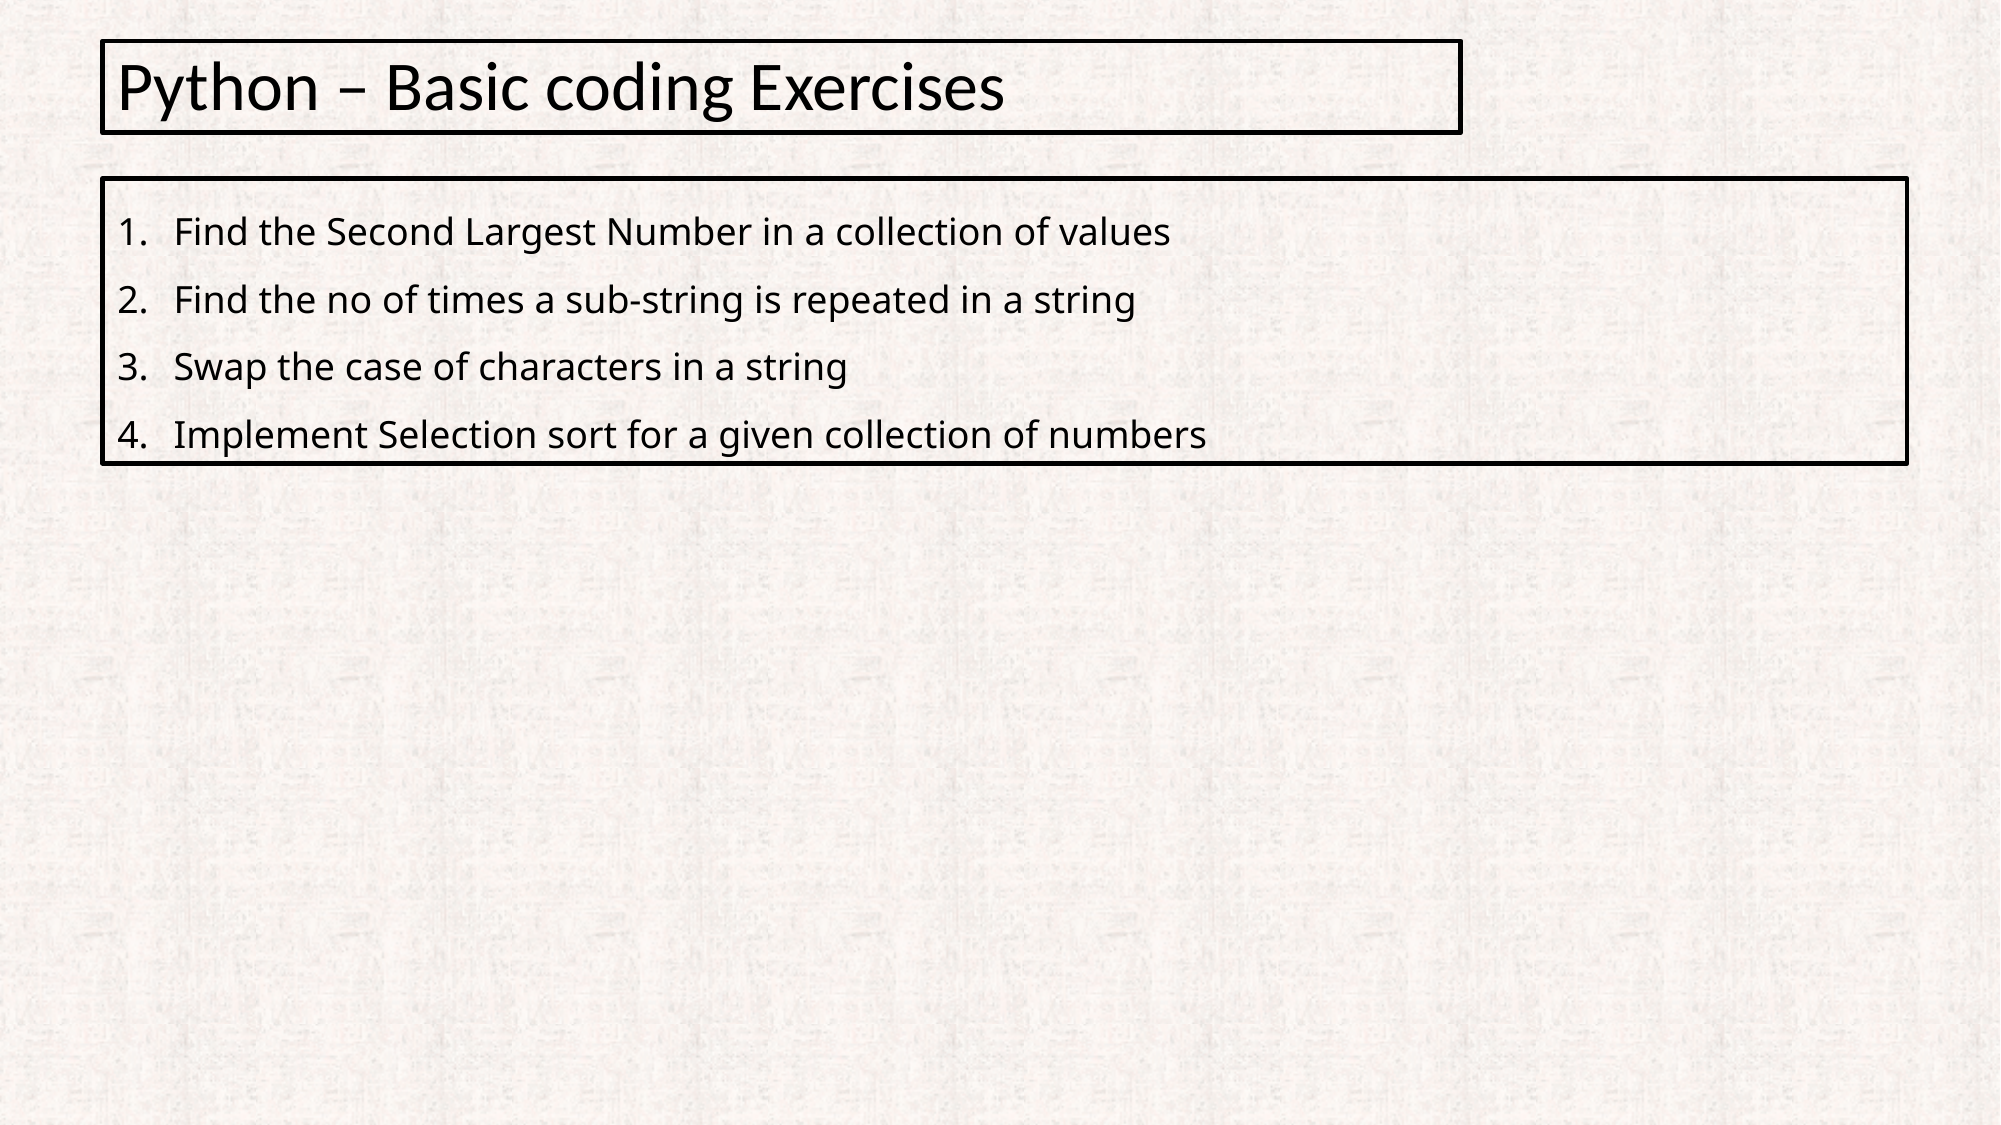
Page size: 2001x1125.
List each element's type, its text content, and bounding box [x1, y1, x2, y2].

text_box Find the Second Largest Number in a collection of values Find the no of times a sub-string is repeated in a string Swap the case of characters in a string Implement Selection sort for a given collection of numbers [102, 178, 1908, 464]
text_box Python – Basic coding Exercises [102, 40, 1461, 133]
picture [0, 0, 2001, 1125]
